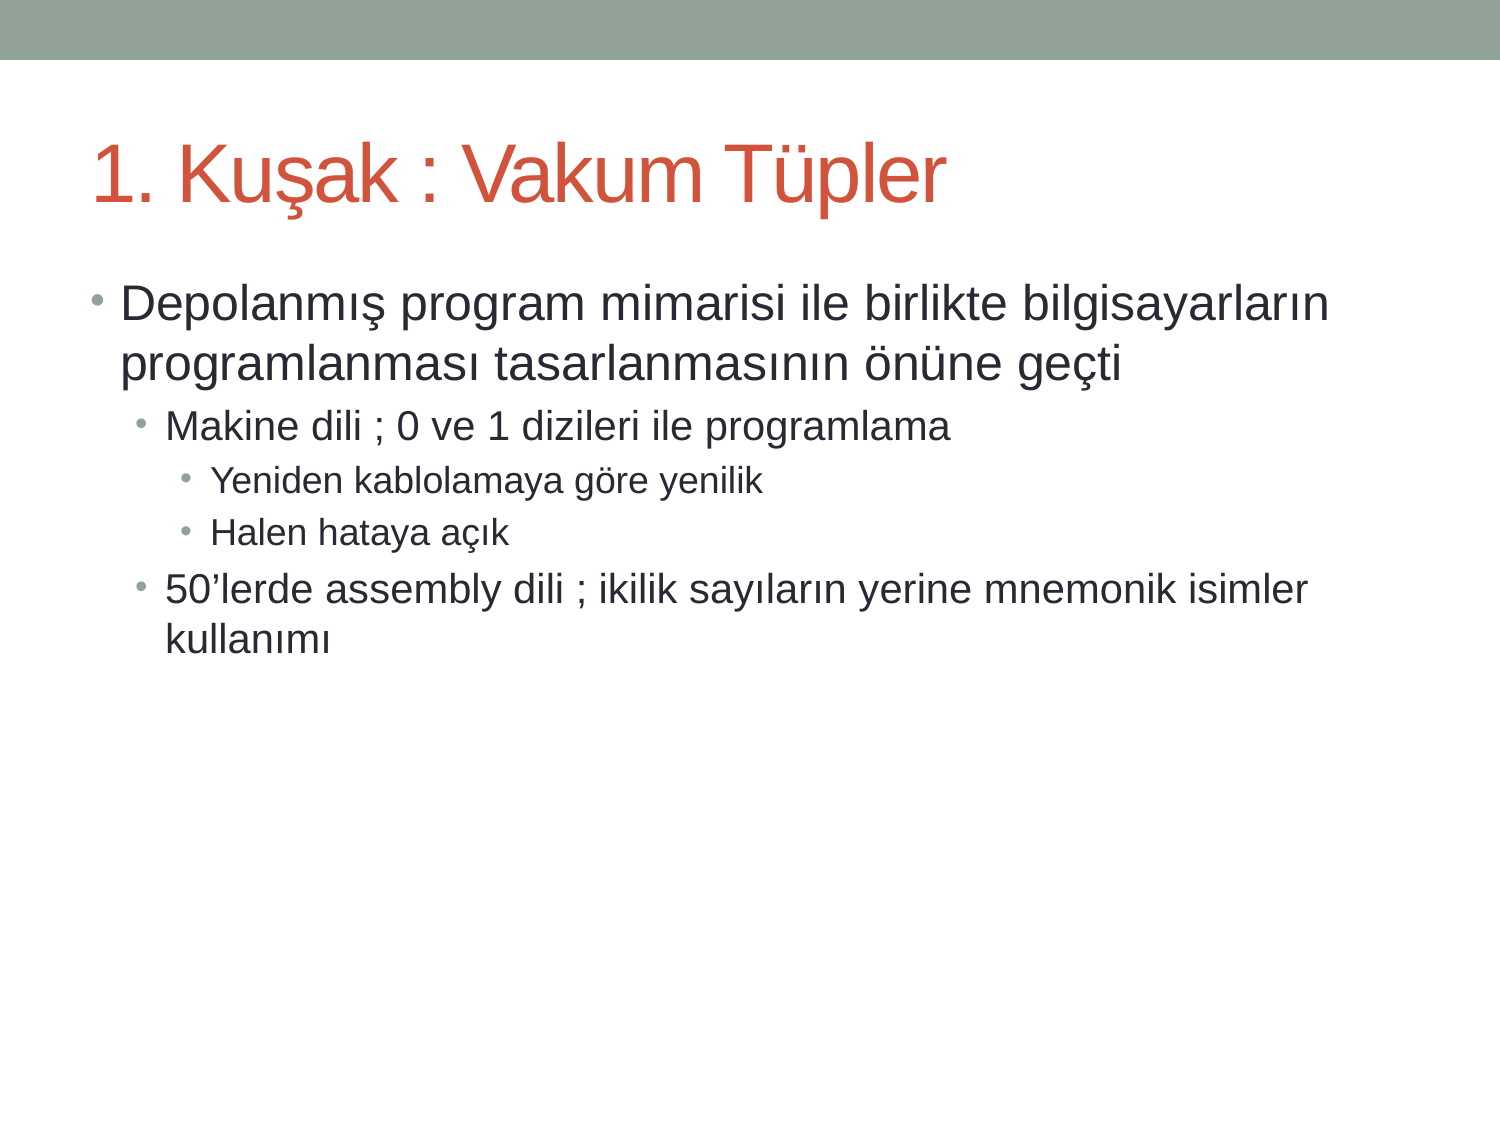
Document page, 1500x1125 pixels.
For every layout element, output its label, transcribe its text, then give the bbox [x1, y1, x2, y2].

list Depolanmış program mimarisi ile birlikte bilgisayarların programlanması tasarlanmasının önüne geçti Makine dili ; 0 ve 1 dizileri ile programlama Yeniden kablolamaya göre yenilik Halen hataya açık 50’lerde assembly dili ; ikilik sayıların yerine mnemonik isimler kullanımı [75, 262, 1425, 1063]
title 1. Kuşak : Vakum Tüpler [75, 87, 1425, 250]
